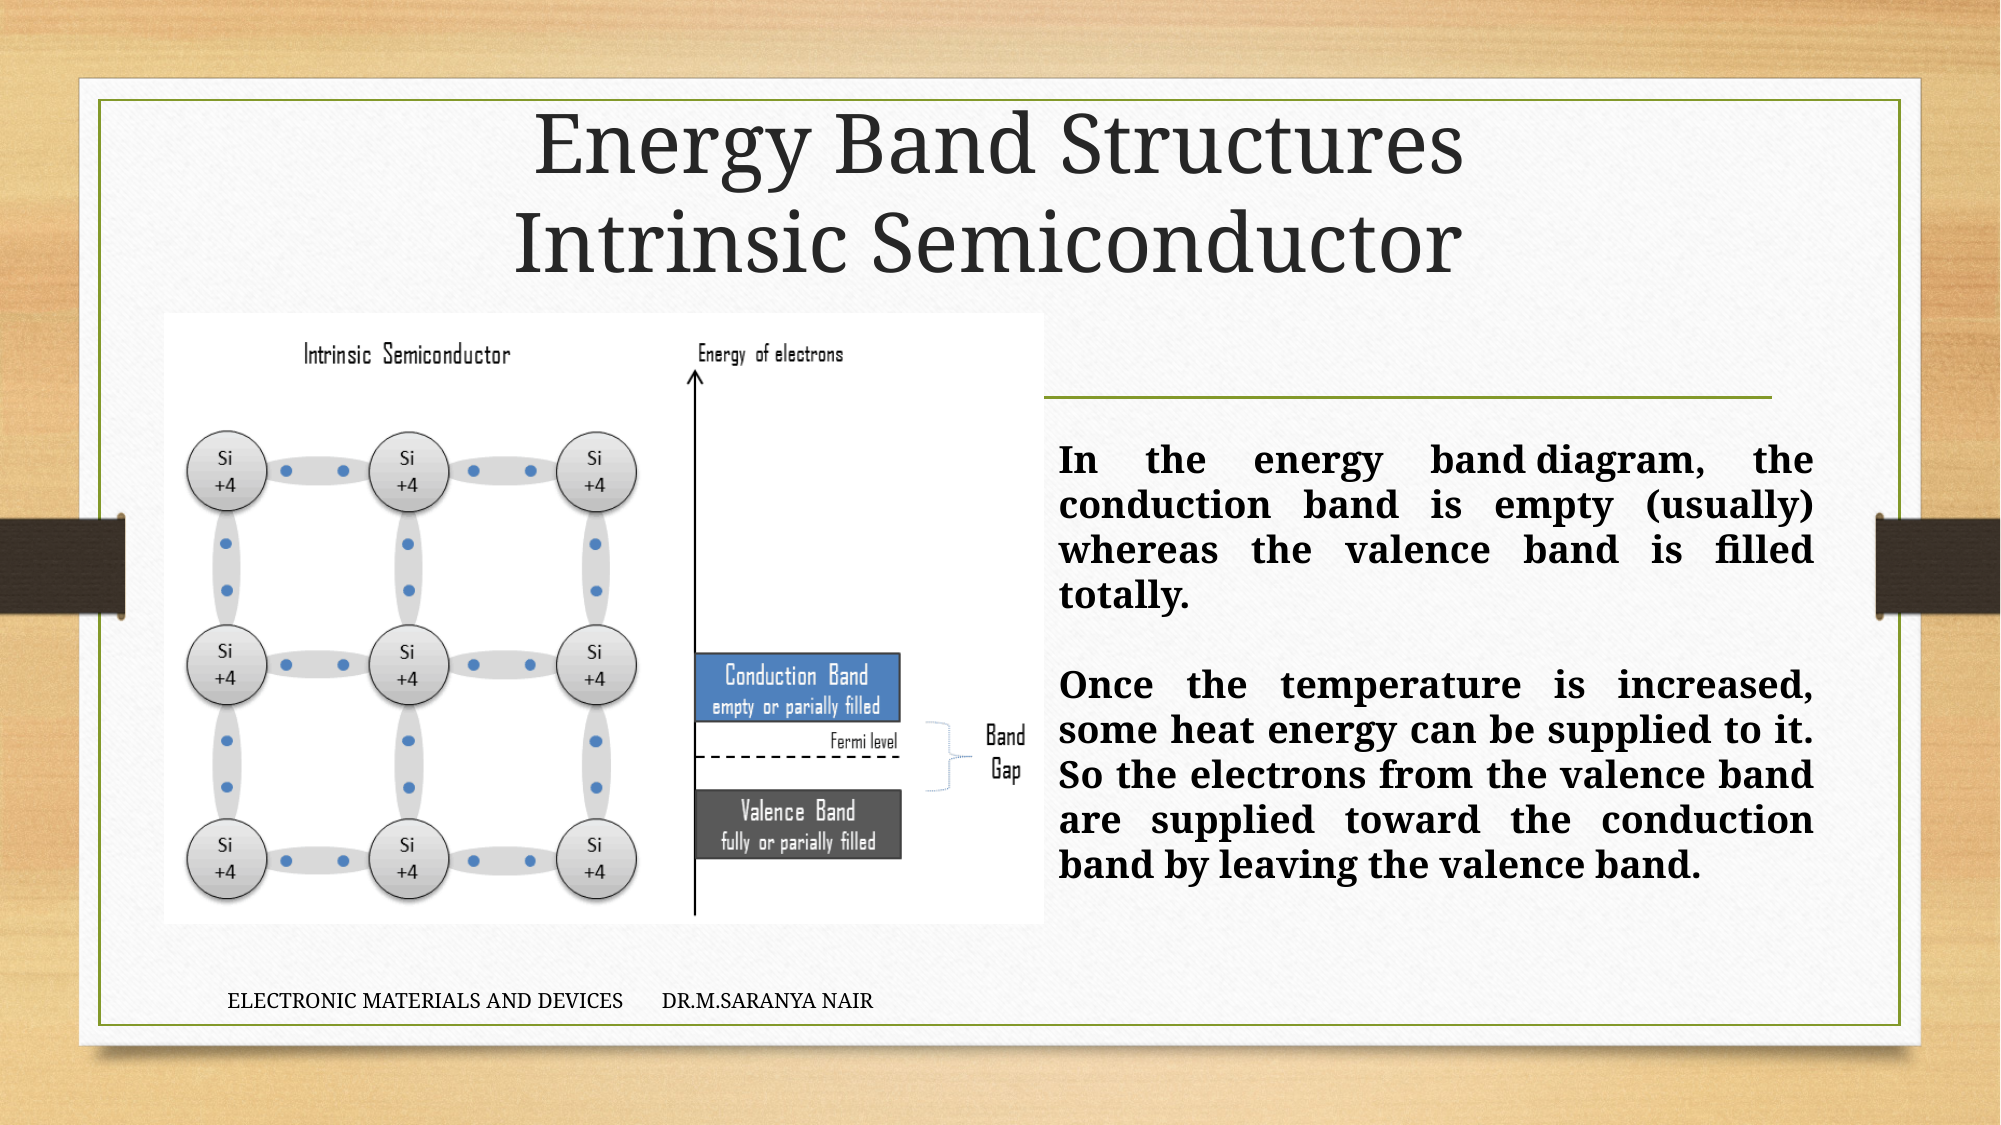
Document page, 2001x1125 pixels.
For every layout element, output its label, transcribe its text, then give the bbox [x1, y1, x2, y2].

title Energy Band Structures Intrinsic Semiconductor [212, 82, 1788, 297]
footer ELECTRONIC MATERIALS AND DEVICES DR.M.SARANYA NAIR [212, 979, 1411, 1025]
text_box In the energy band diagram, the conduction band is empty (usually) whereas the valence band is filled totally. Once the temperature is increased, some heat energy can be supplied to it. So the electrons from the valence band are supplied toward the conduction band by leaving the valence band. [1045, 429, 1830, 894]
picture [0, 0, 2001, 1125]
